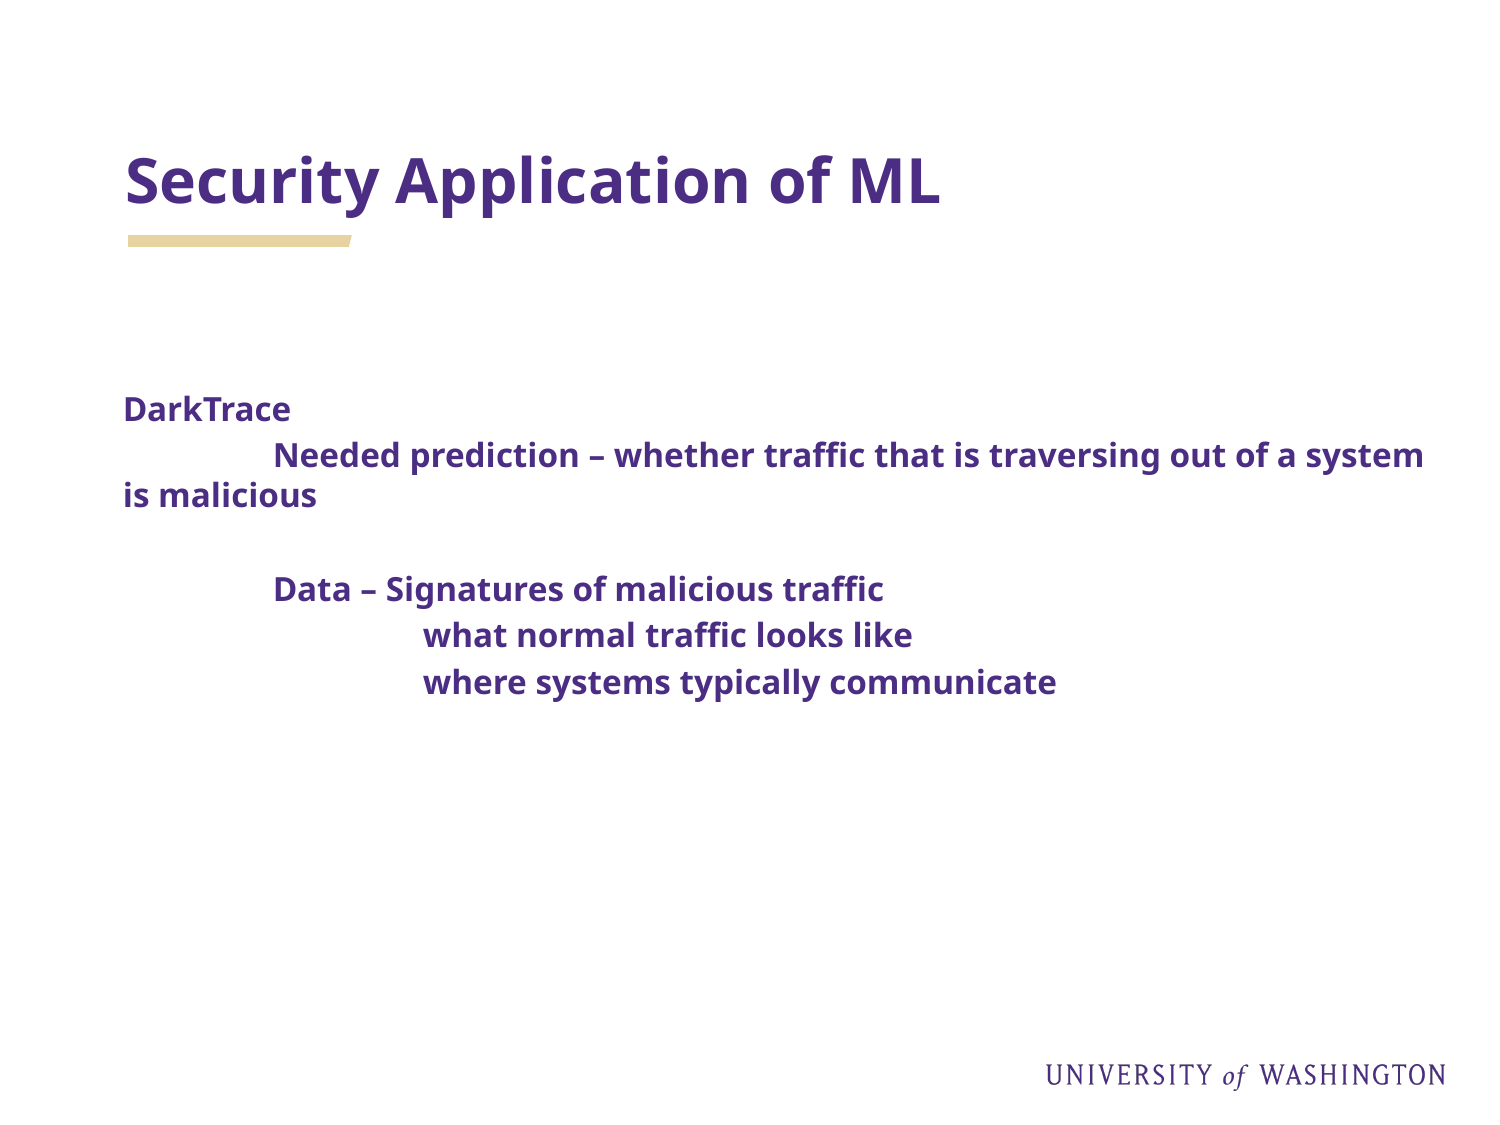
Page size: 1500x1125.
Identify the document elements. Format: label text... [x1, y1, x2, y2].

picture [128, 235, 352, 247]
title Security Application of ML [110, 60, 1453, 224]
list DarkTrace Needed prediction – whether traffic that is traversing out of a system is malicious Data – Signatures of malicious traffic what normal traffic looks like where systems typically communicate [108, 380, 1453, 1006]
picture [1046, 1064, 1445, 1091]
